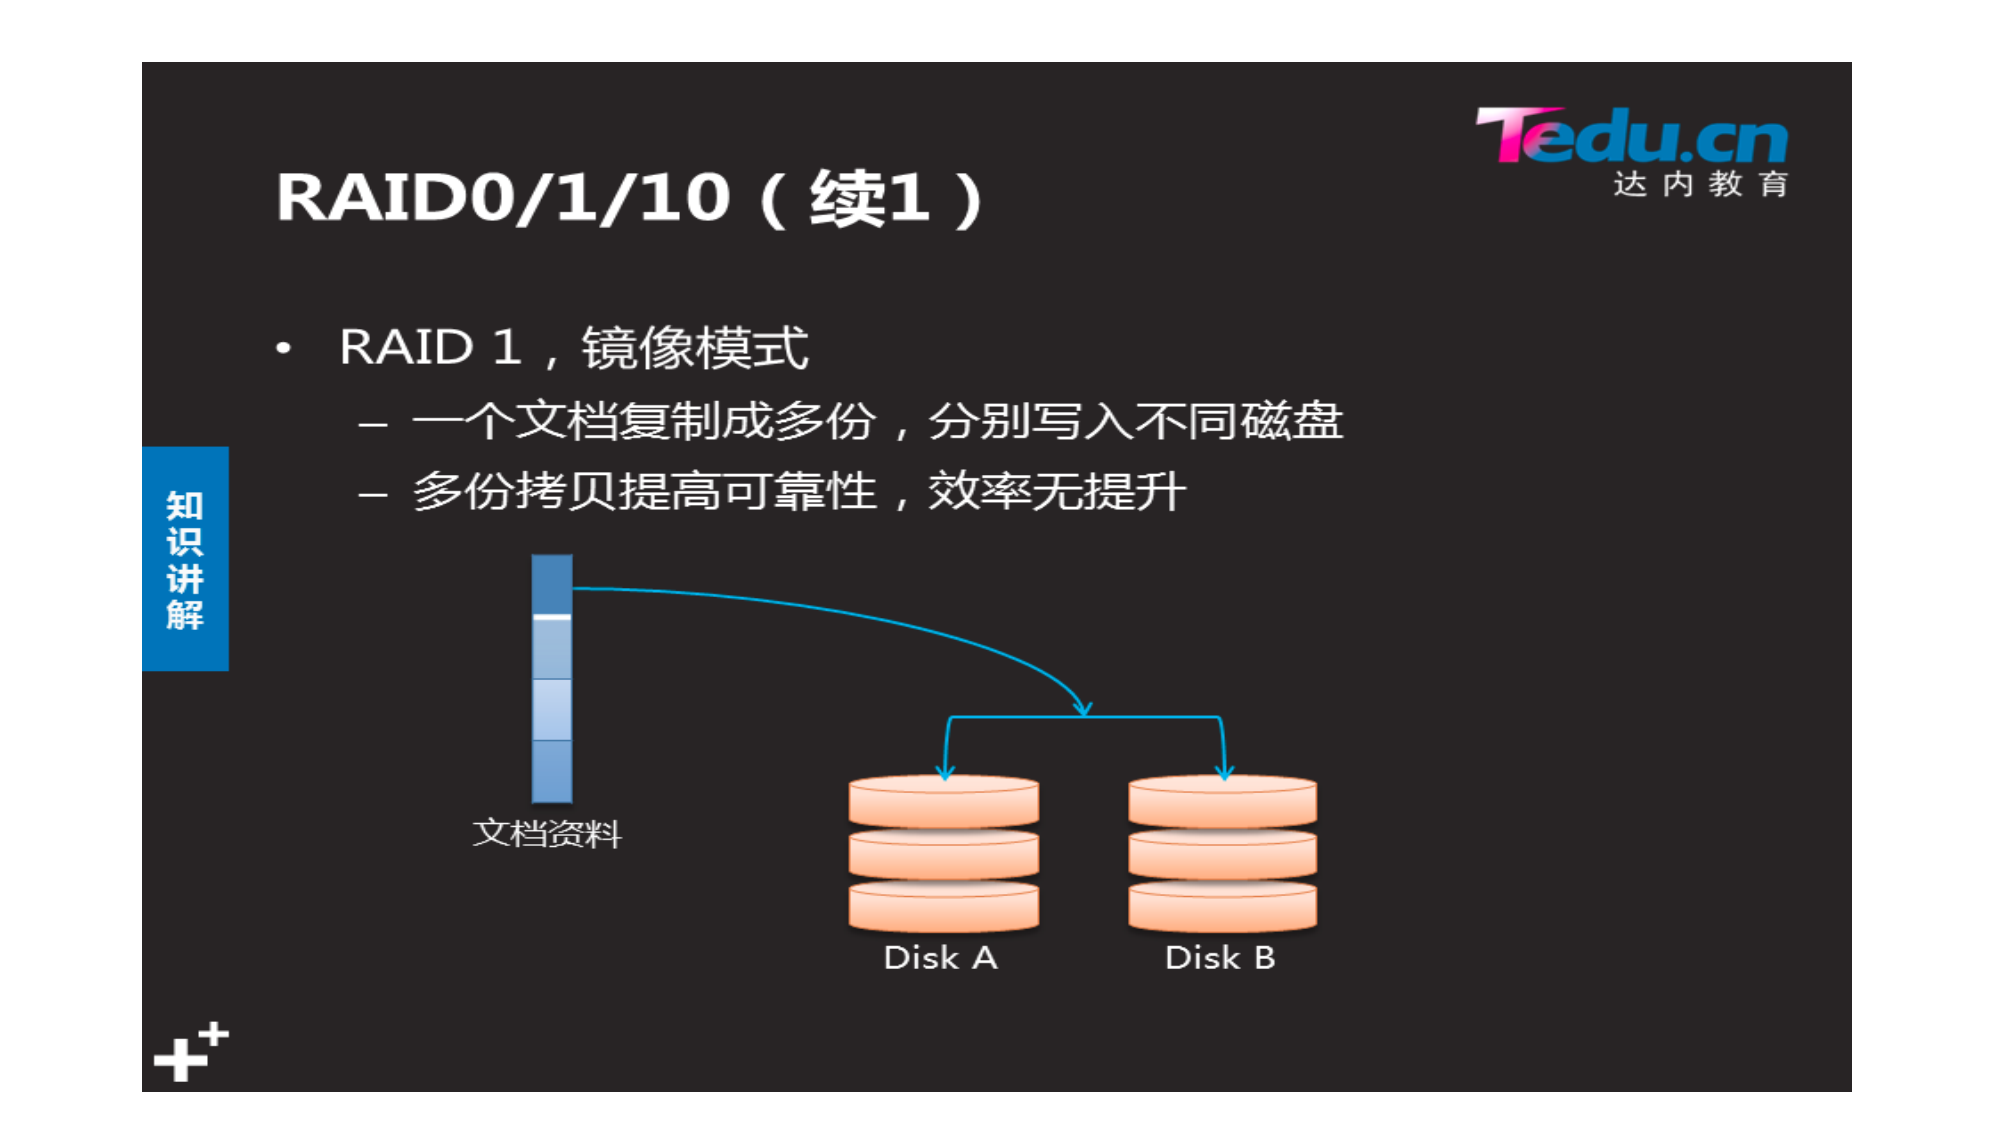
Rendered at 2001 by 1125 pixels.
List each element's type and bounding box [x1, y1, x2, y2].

list [142, 62, 1852, 1092]
